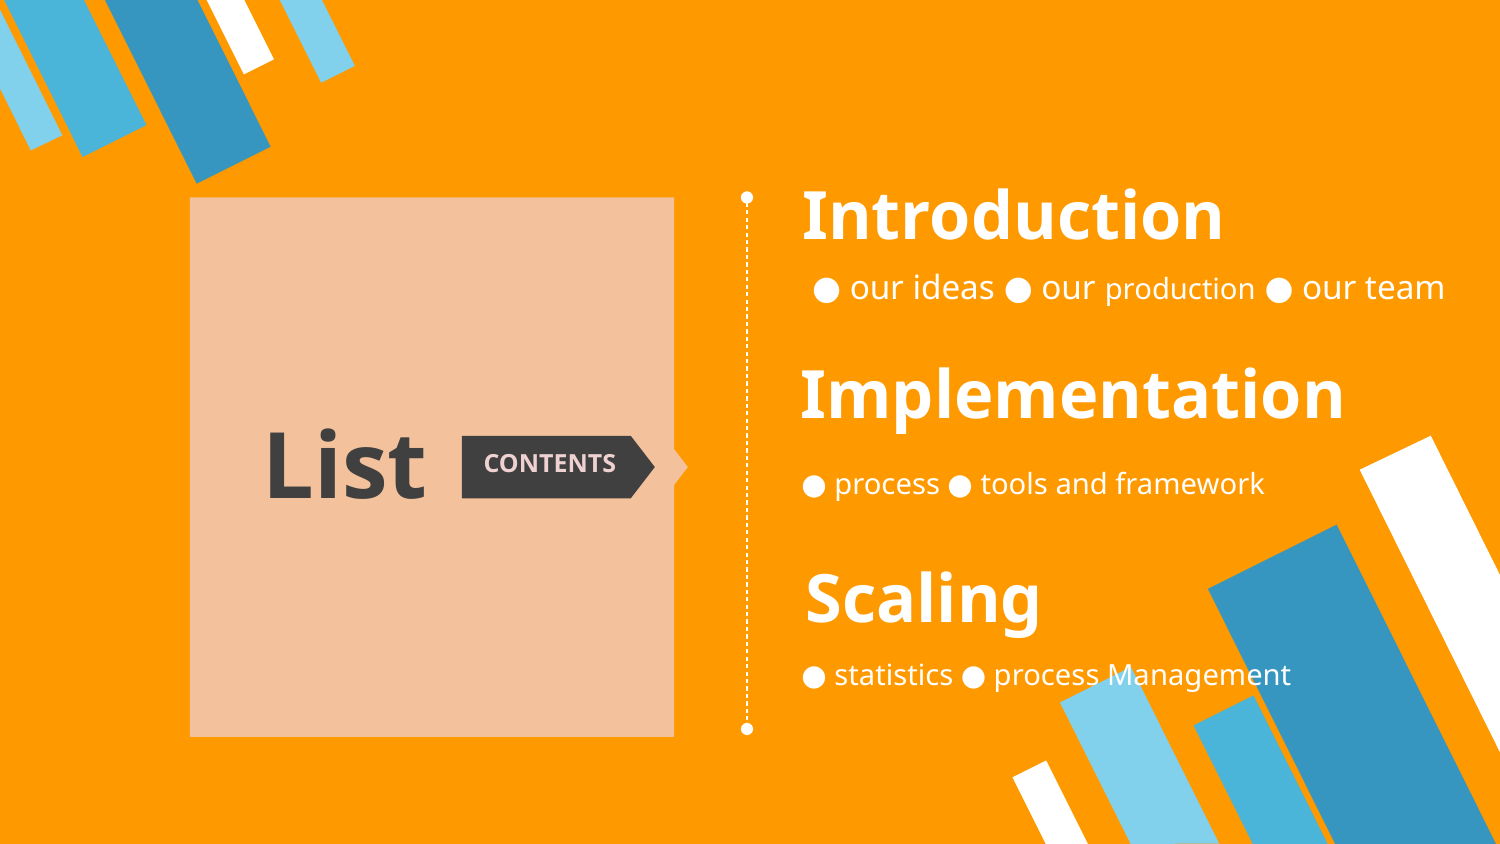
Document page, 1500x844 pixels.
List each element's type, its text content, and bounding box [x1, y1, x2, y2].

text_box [248, 399, 637, 527]
text_box [187, 195, 690, 739]
text_box Implementation [800, 352, 1347, 433]
text_box [641, 445, 657, 489]
text_box Introduction [802, 172, 1226, 253]
text_box Scaling [805, 555, 1044, 636]
text_box ● statistics ● process Management [801, 655, 1292, 692]
text_box ● our ideas ● our production ● our team [812, 266, 1446, 307]
text_box ● process ● tools and framework [801, 465, 1266, 501]
